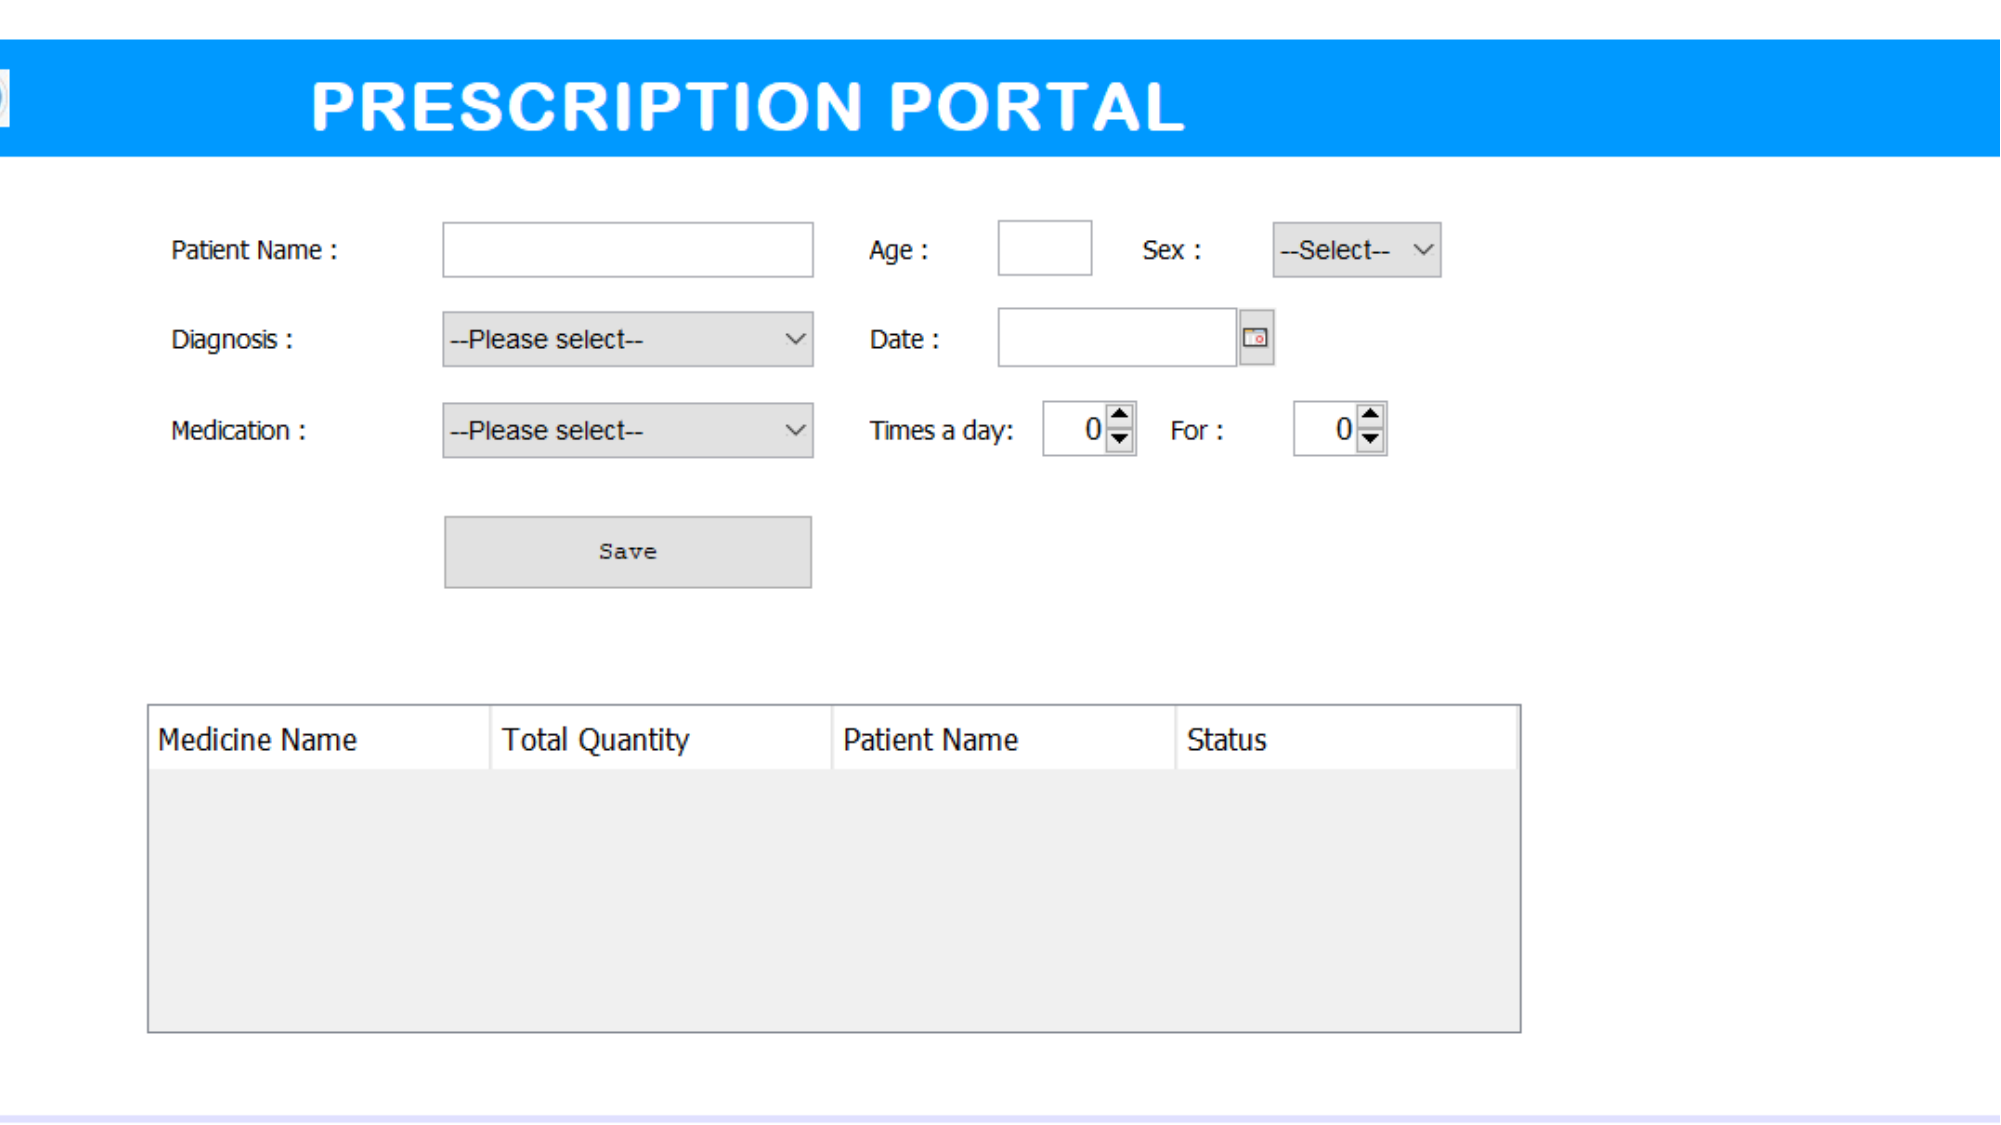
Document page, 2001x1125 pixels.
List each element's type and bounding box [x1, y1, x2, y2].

list [0, 0, 2000, 1125]
